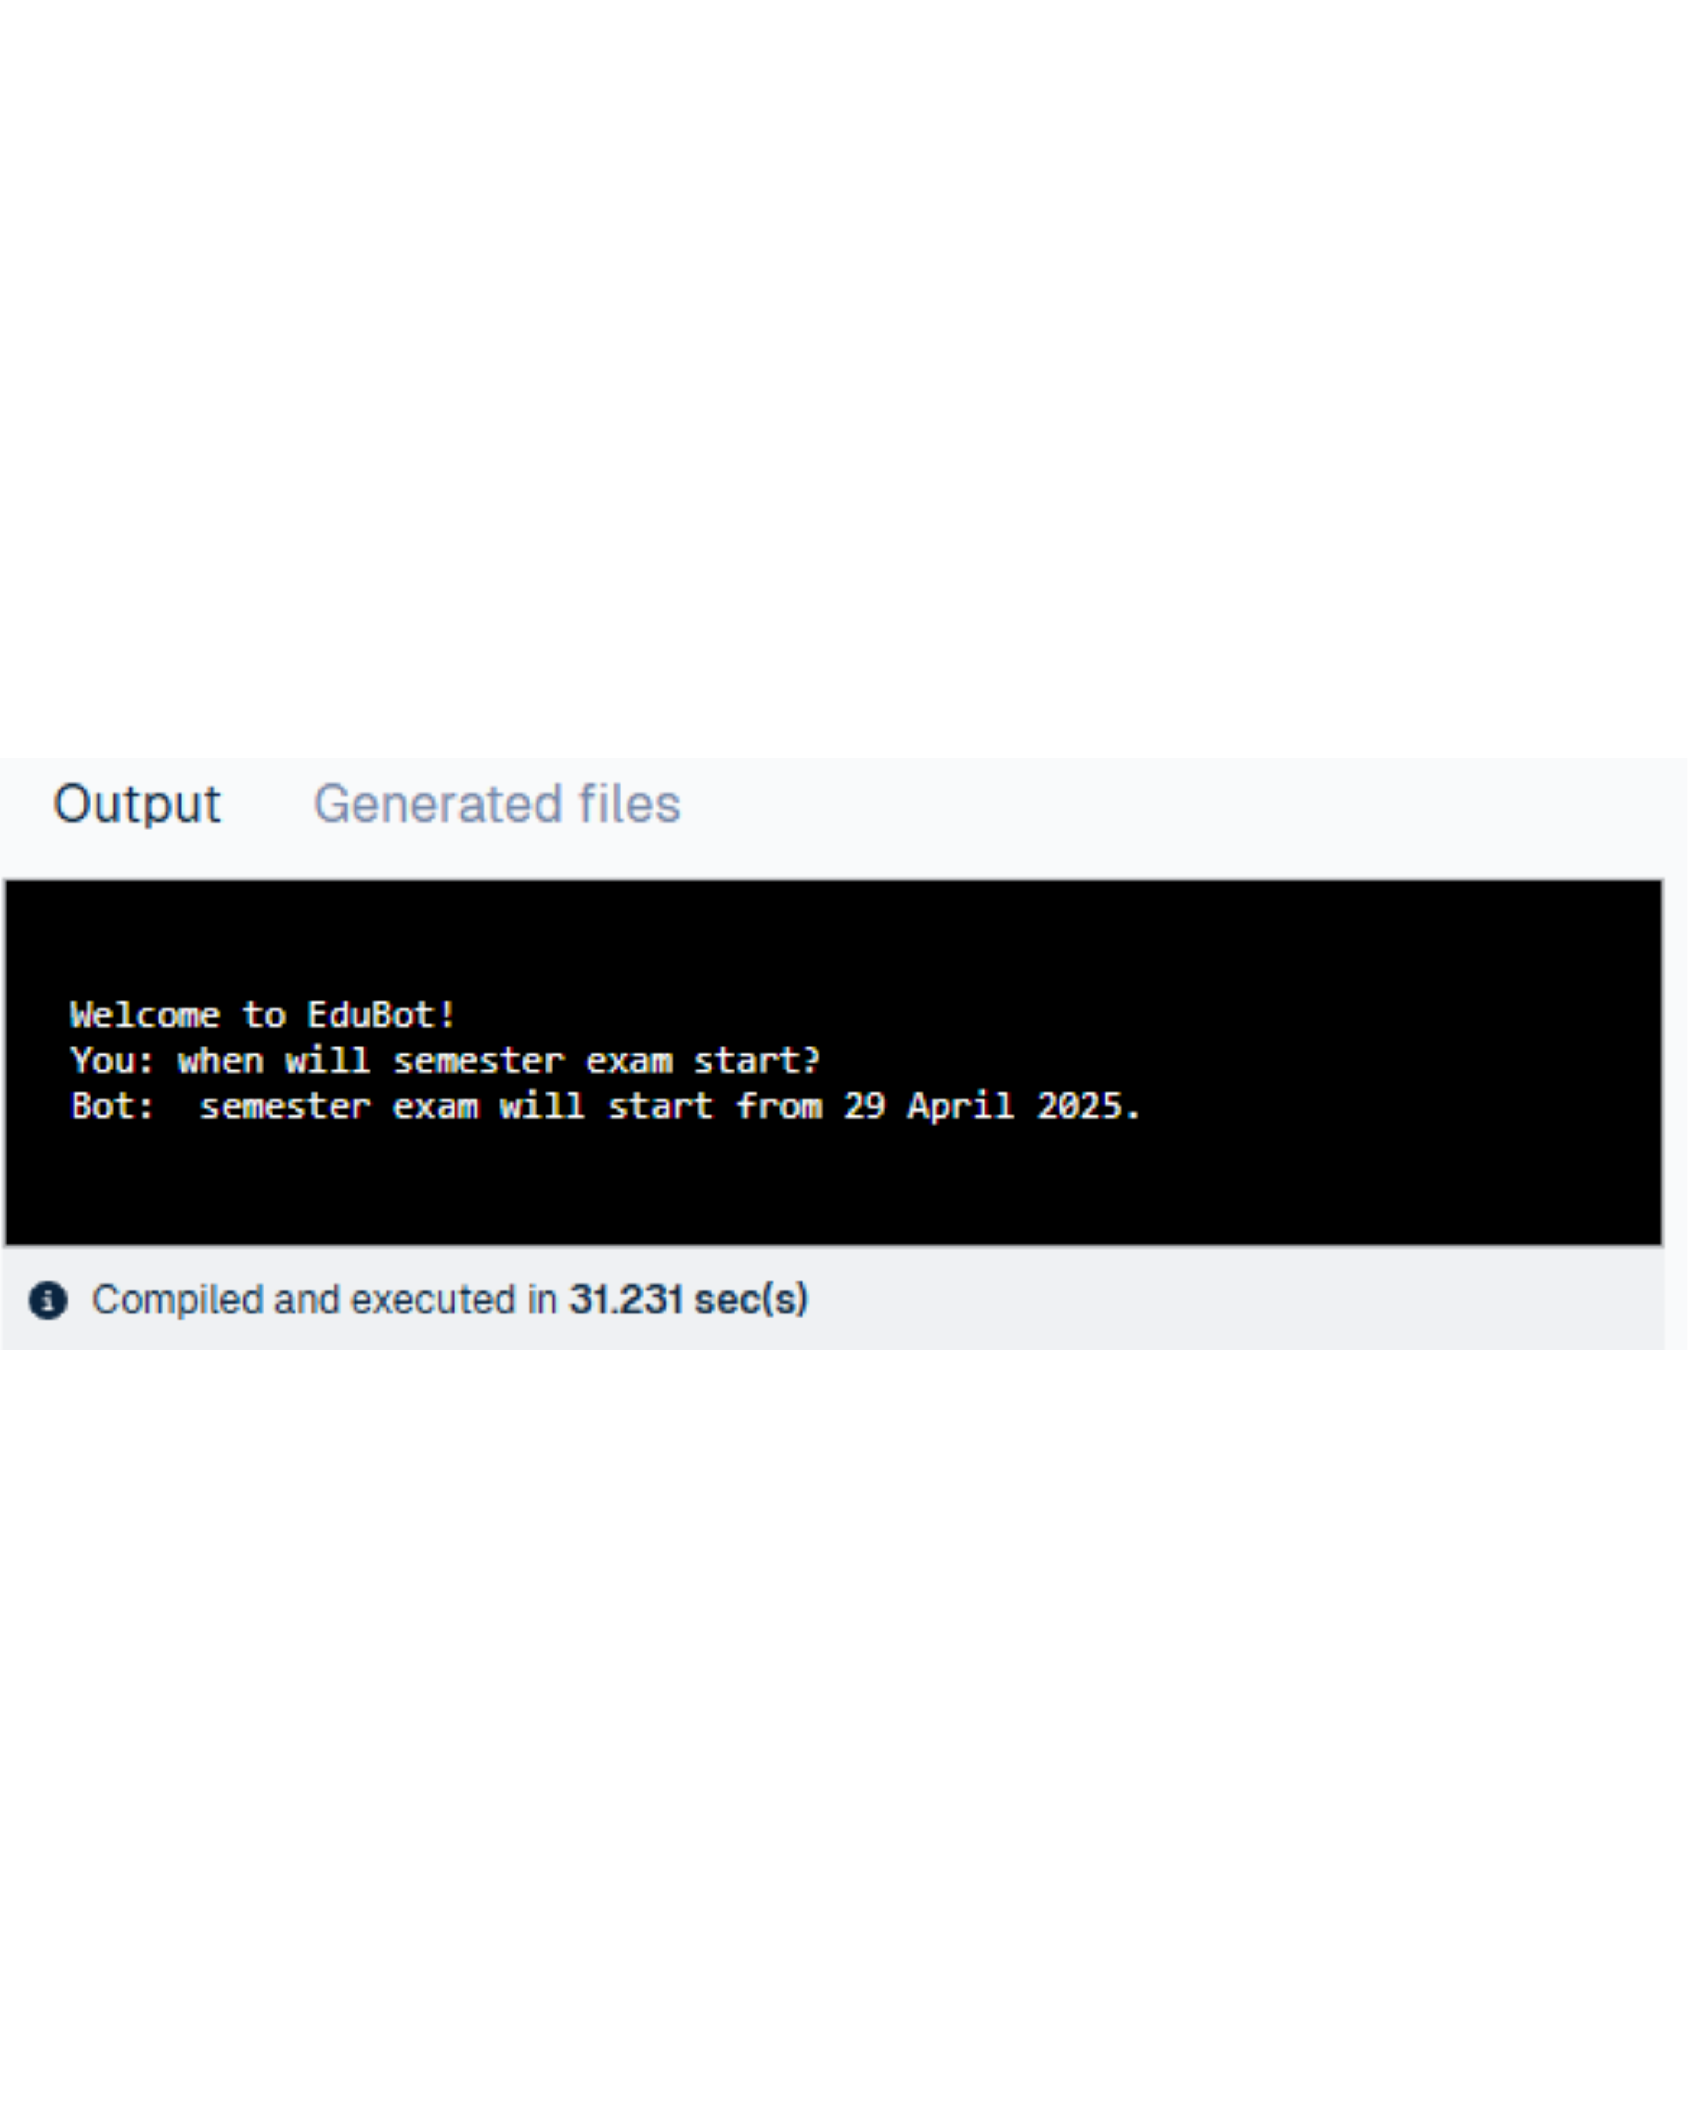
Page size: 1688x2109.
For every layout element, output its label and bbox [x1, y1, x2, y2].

picture [0, 758, 1688, 1351]
